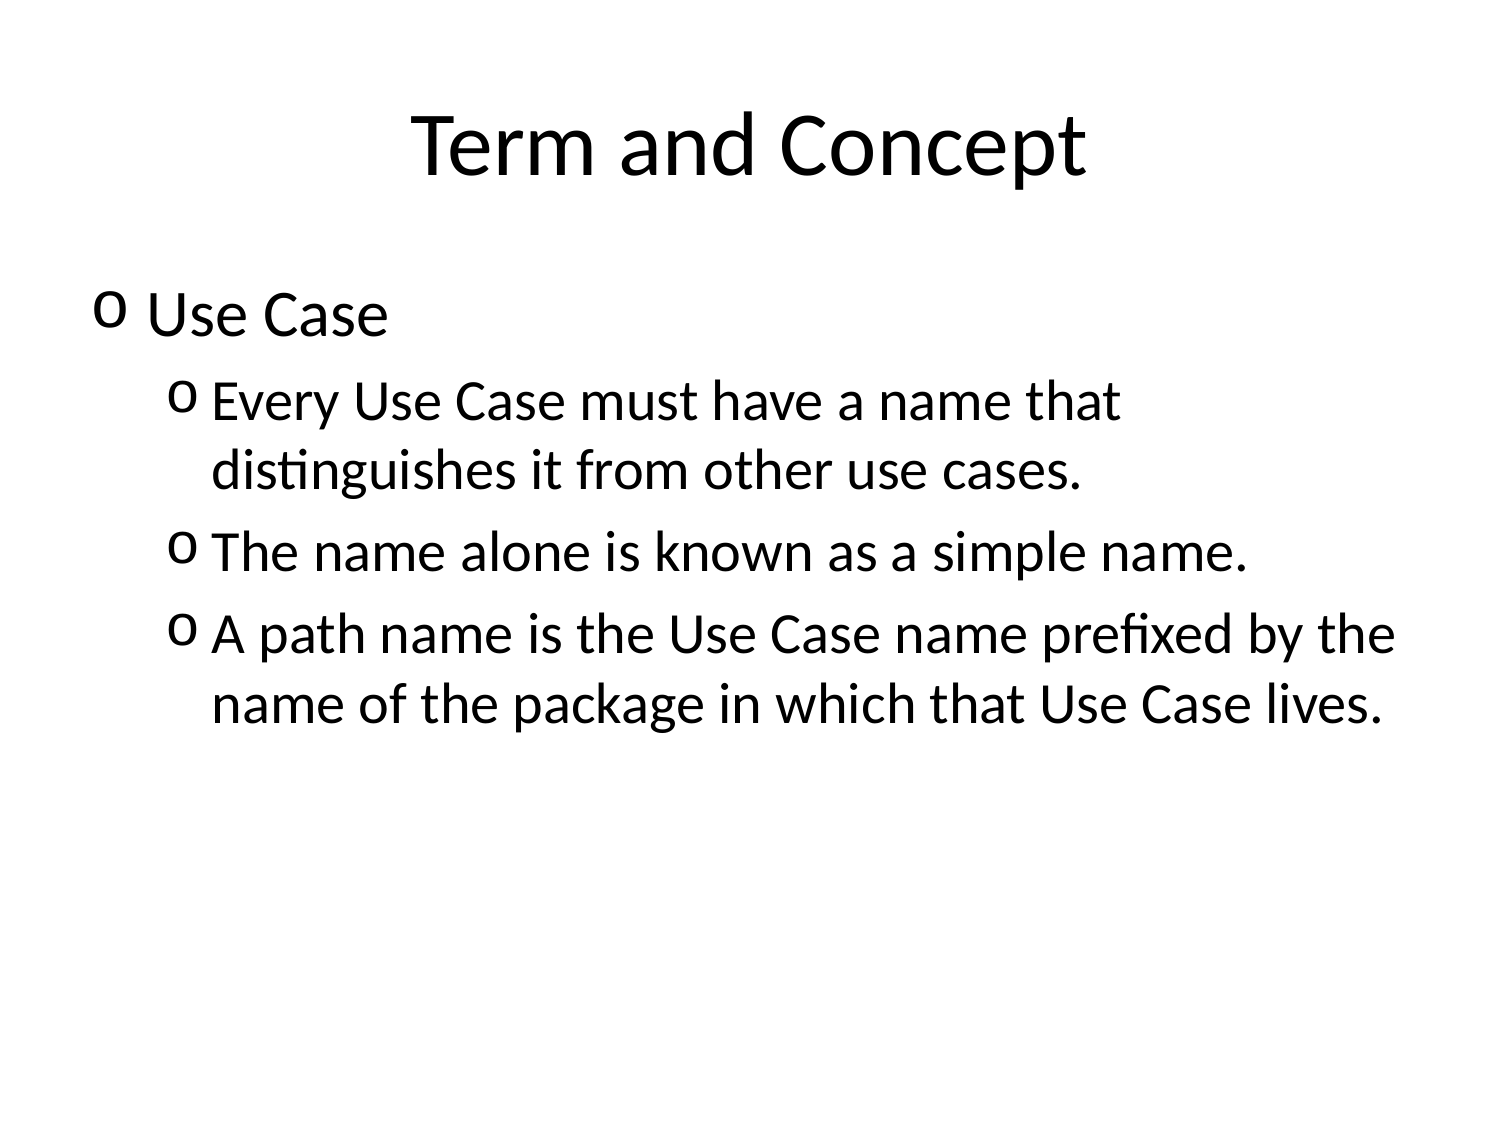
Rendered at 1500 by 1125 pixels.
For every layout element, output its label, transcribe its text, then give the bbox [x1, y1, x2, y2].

title Term and Concept [75, 45, 1425, 233]
list Use Case Every Use Case must have a name that distinguishes it from other use cases. The name alone is known as a simple name. A path name is the Use Case name prefixed by the name of the package in which that Use Case lives. [75, 262, 1425, 1005]
